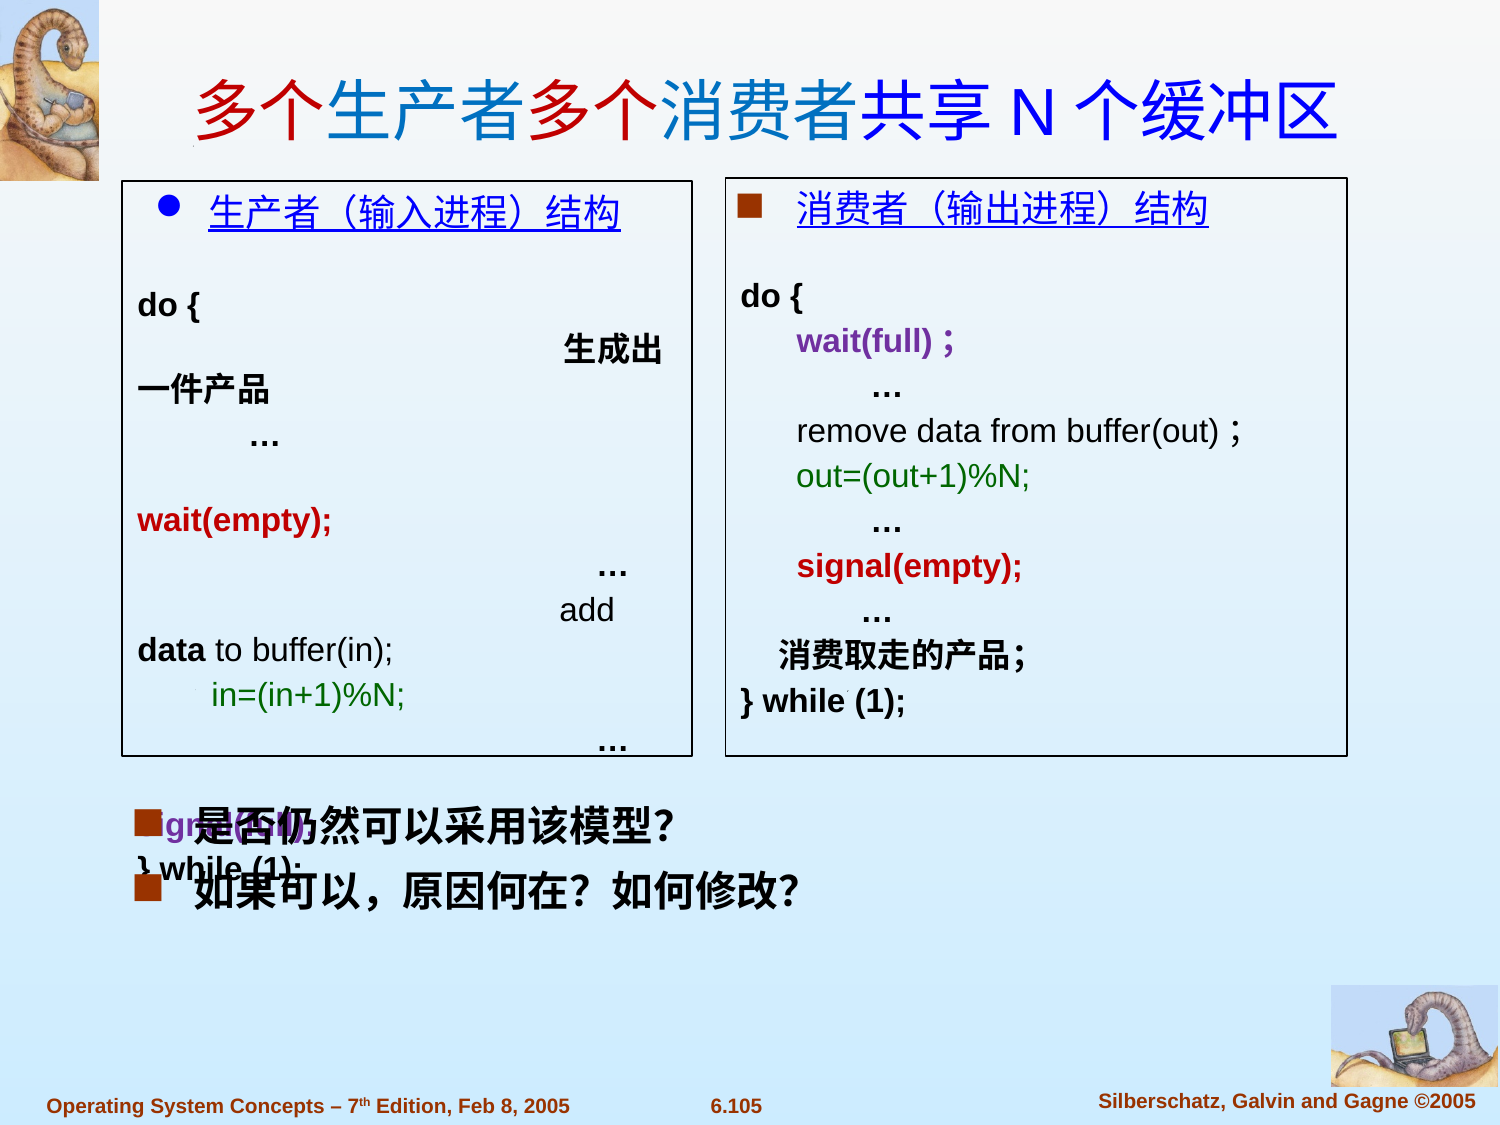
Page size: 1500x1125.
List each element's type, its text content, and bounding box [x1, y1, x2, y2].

title 多个生产者多个消费者共享N个缓冲区 [177, 58, 1453, 157]
picture [1331, 985, 1498, 1087]
text_box 消费者（输出进程）结构 do { wait(full)； … remove data from buffer(out)； out=(out+1)%N; … signal(empty); … 消费取走的产品； } while (1); [725, 177, 1347, 756]
list 生产者（输入进程）结构 do { 生成出一件产品 … wait(empty); … add data to buffer(in); in=(in+1)%N; … signal(full); } while (1); [122, 181, 693, 756]
text_box 是否仍然可以采用该模型？ 如果可以，原因何在？如何修改？ [122, 792, 1329, 923]
picture [0, 0, 99, 181]
